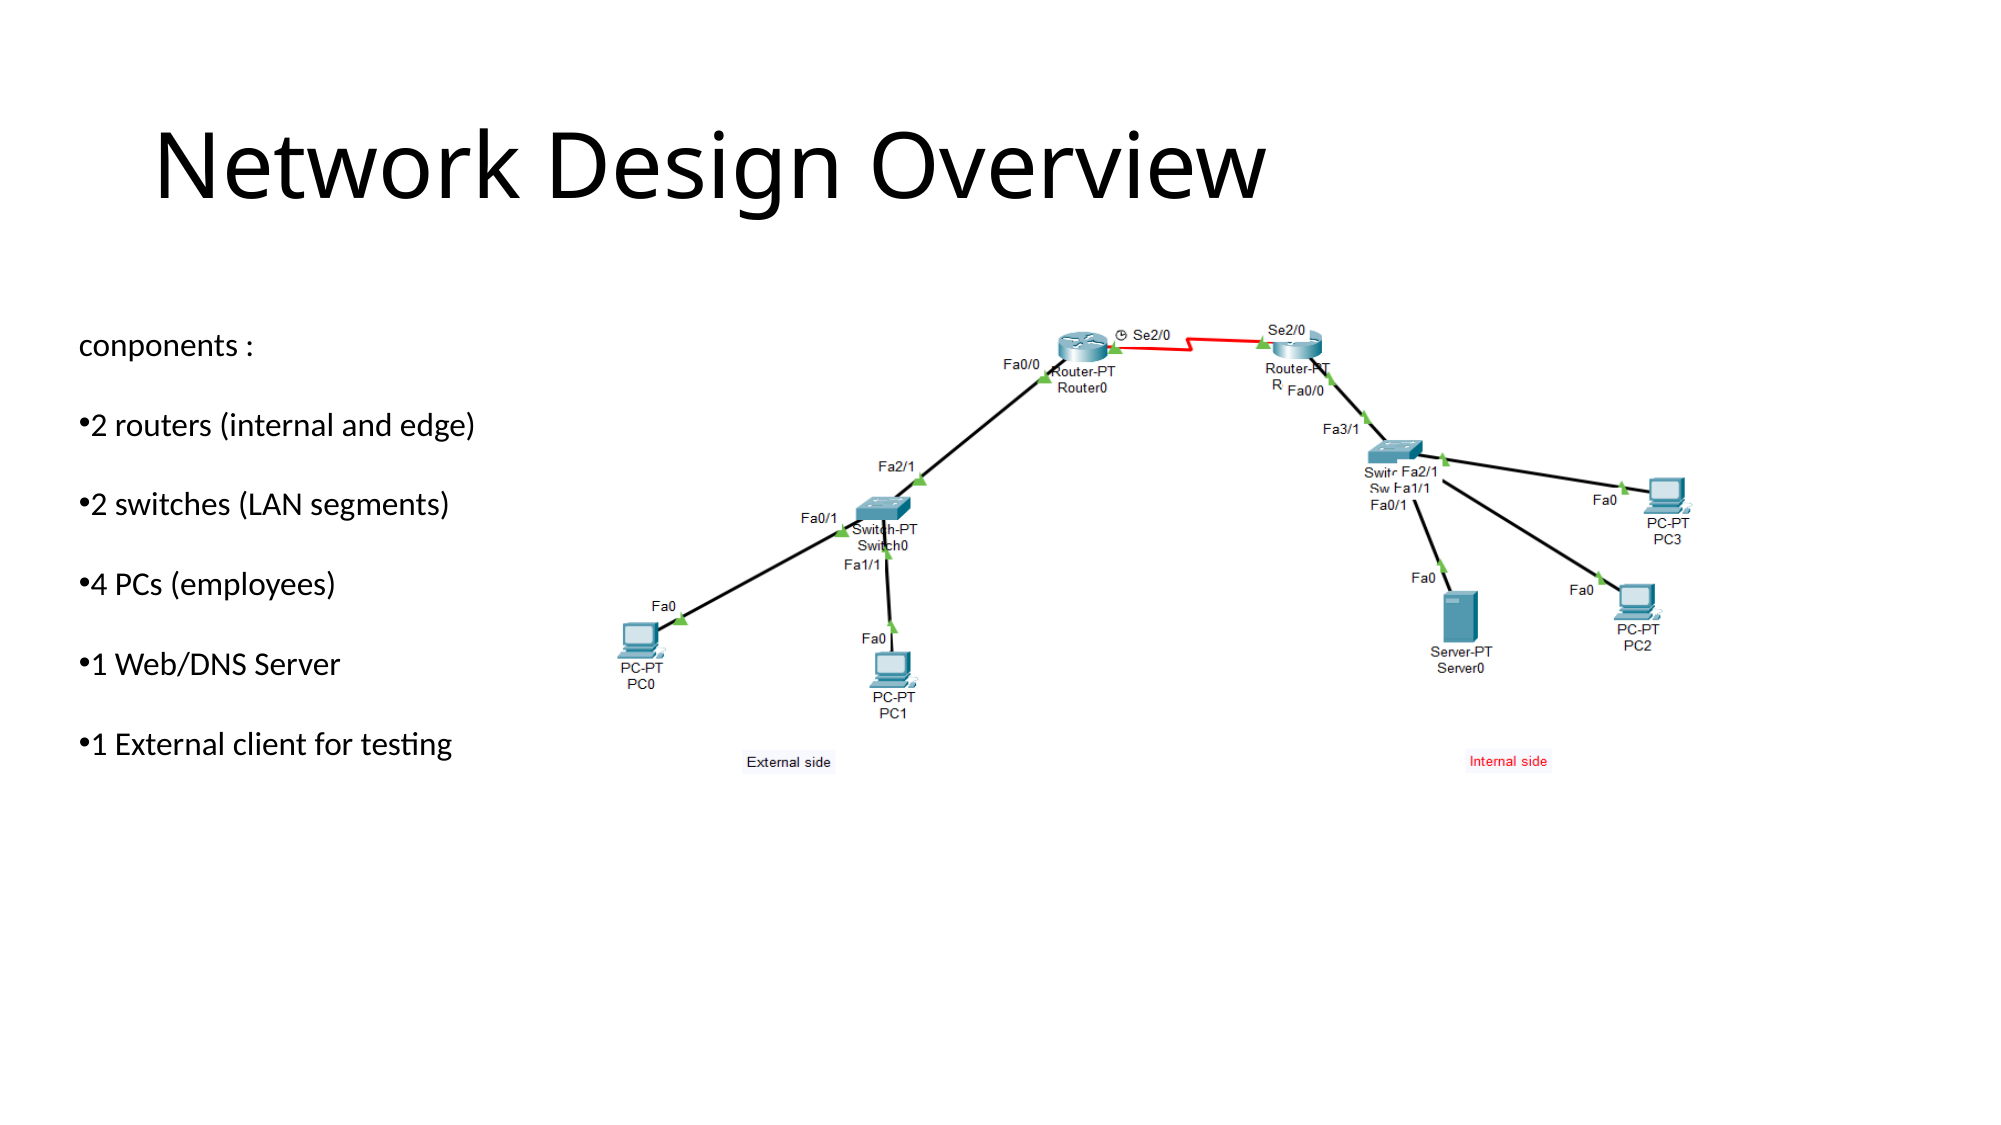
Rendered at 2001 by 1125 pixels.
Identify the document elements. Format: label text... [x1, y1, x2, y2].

text_box conponents : 2 routers (internal and edge) 2 switches (LAN segments) 4 PCs (employees) 1 Web/DNS Server 1 External client for testing [64, 315, 715, 960]
title Network Design Overview [137, 59, 1863, 278]
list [508, 266, 1895, 857]
